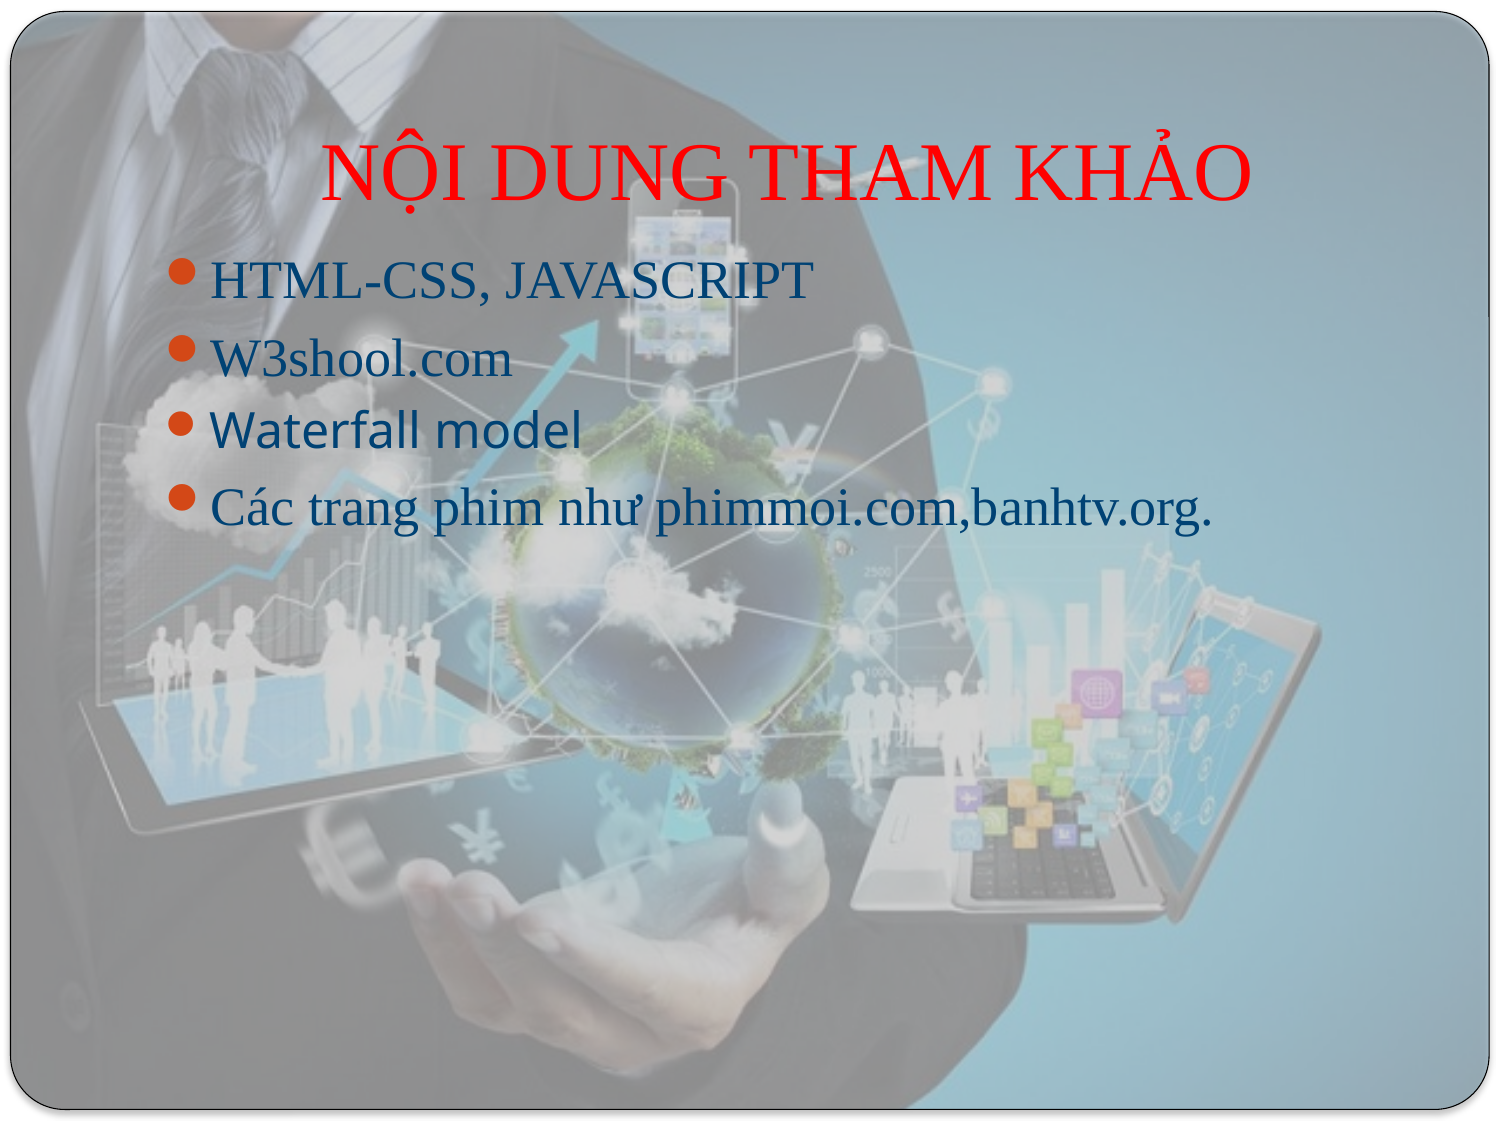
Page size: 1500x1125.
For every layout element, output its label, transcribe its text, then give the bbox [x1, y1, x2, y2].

list HTML-CSS, JAVASCRIPT W3shool.com Waterfall model Các trang phim như phimmoi.com,banhtv.org. [150, 237, 1425, 988]
title NỘI DUNG THAM KHẢO [150, 45, 1425, 233]
